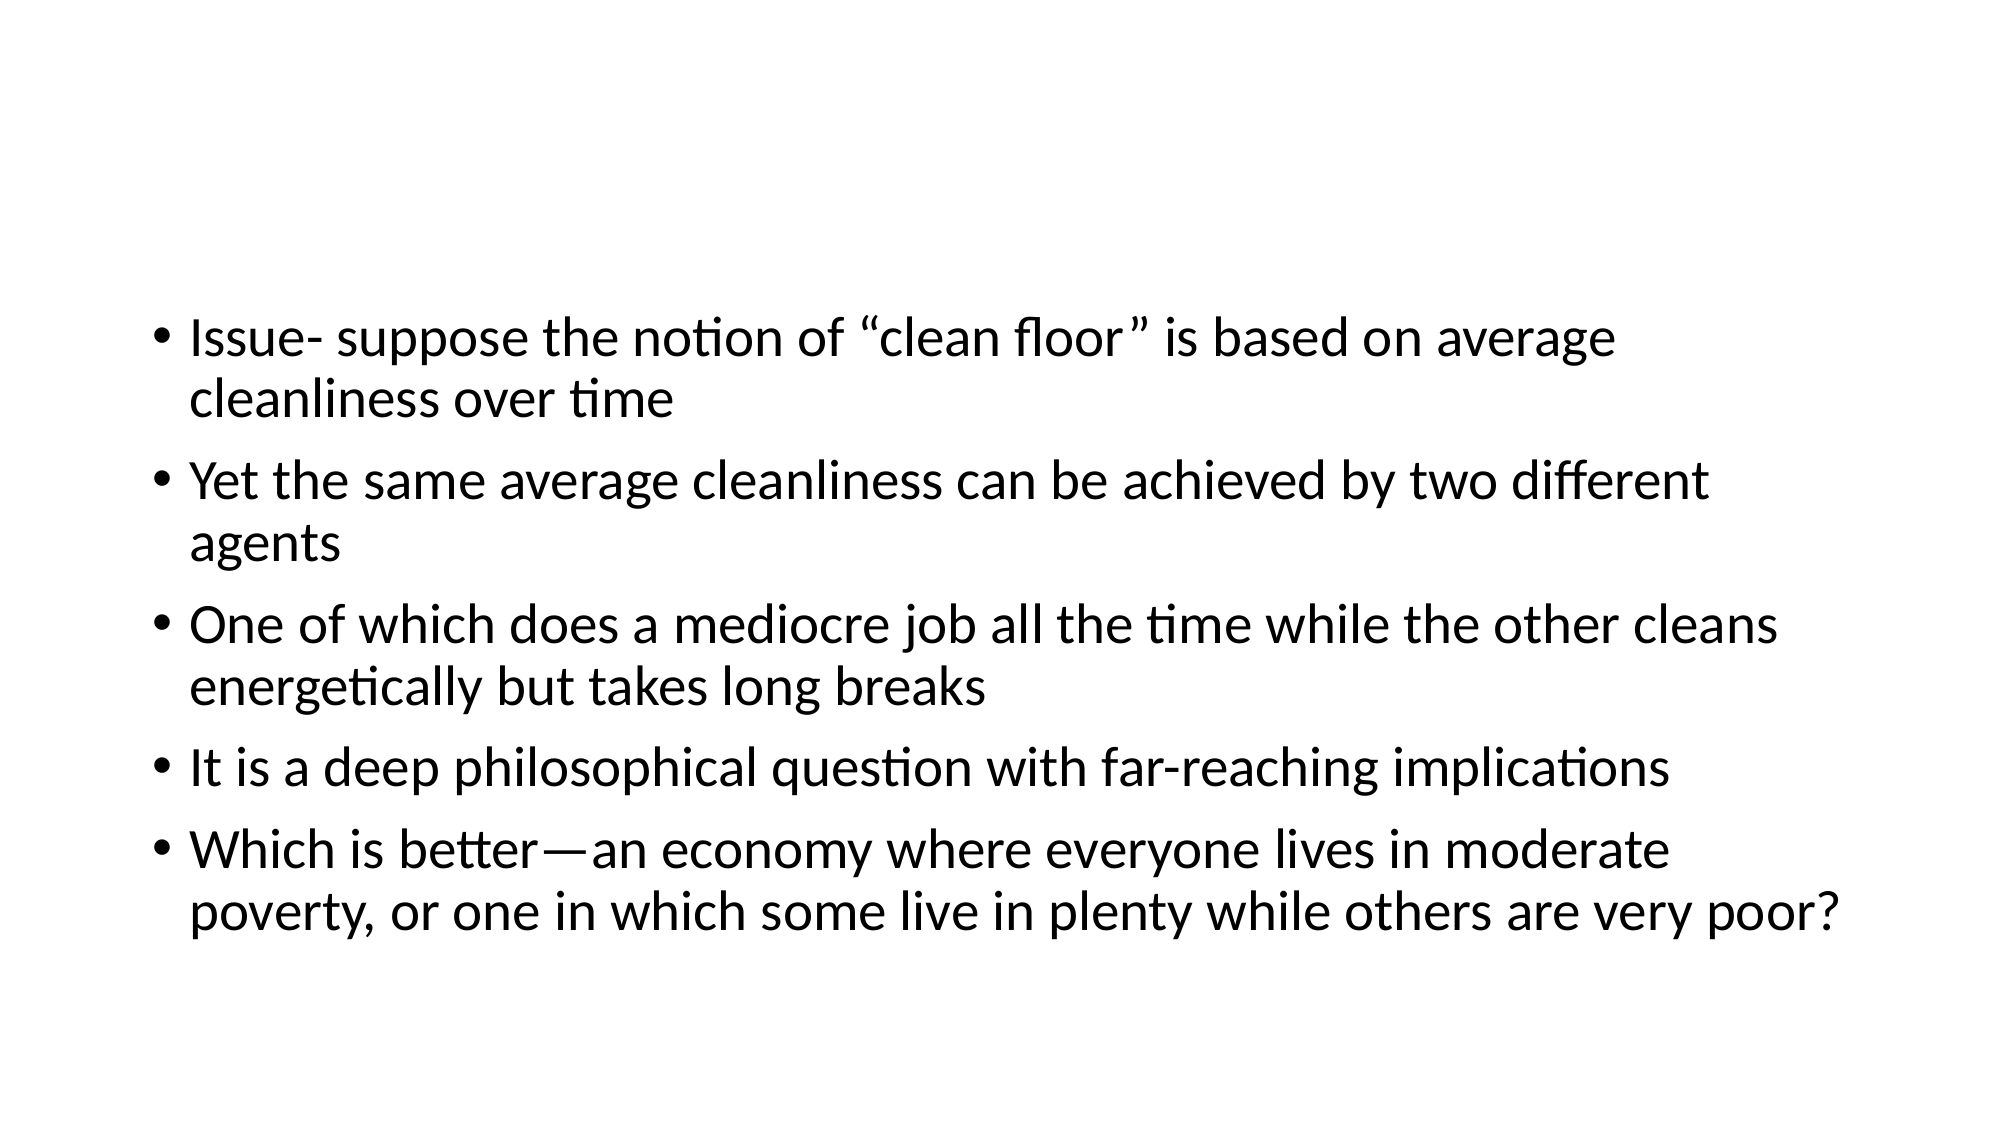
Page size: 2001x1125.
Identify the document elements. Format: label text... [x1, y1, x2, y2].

list Issue- suppose the notion of “clean floor” is based on average cleanliness over time Yet the same average cleanliness can be achieved by two different agents One of which does a mediocre job all the time while the other cleans energetically but takes long breaks It is a deep philosophical question with far-reaching implications Which is better—an economy where everyone lives in moderate poverty, or one in which some live in plenty while others are very poor? [137, 299, 1863, 1014]
